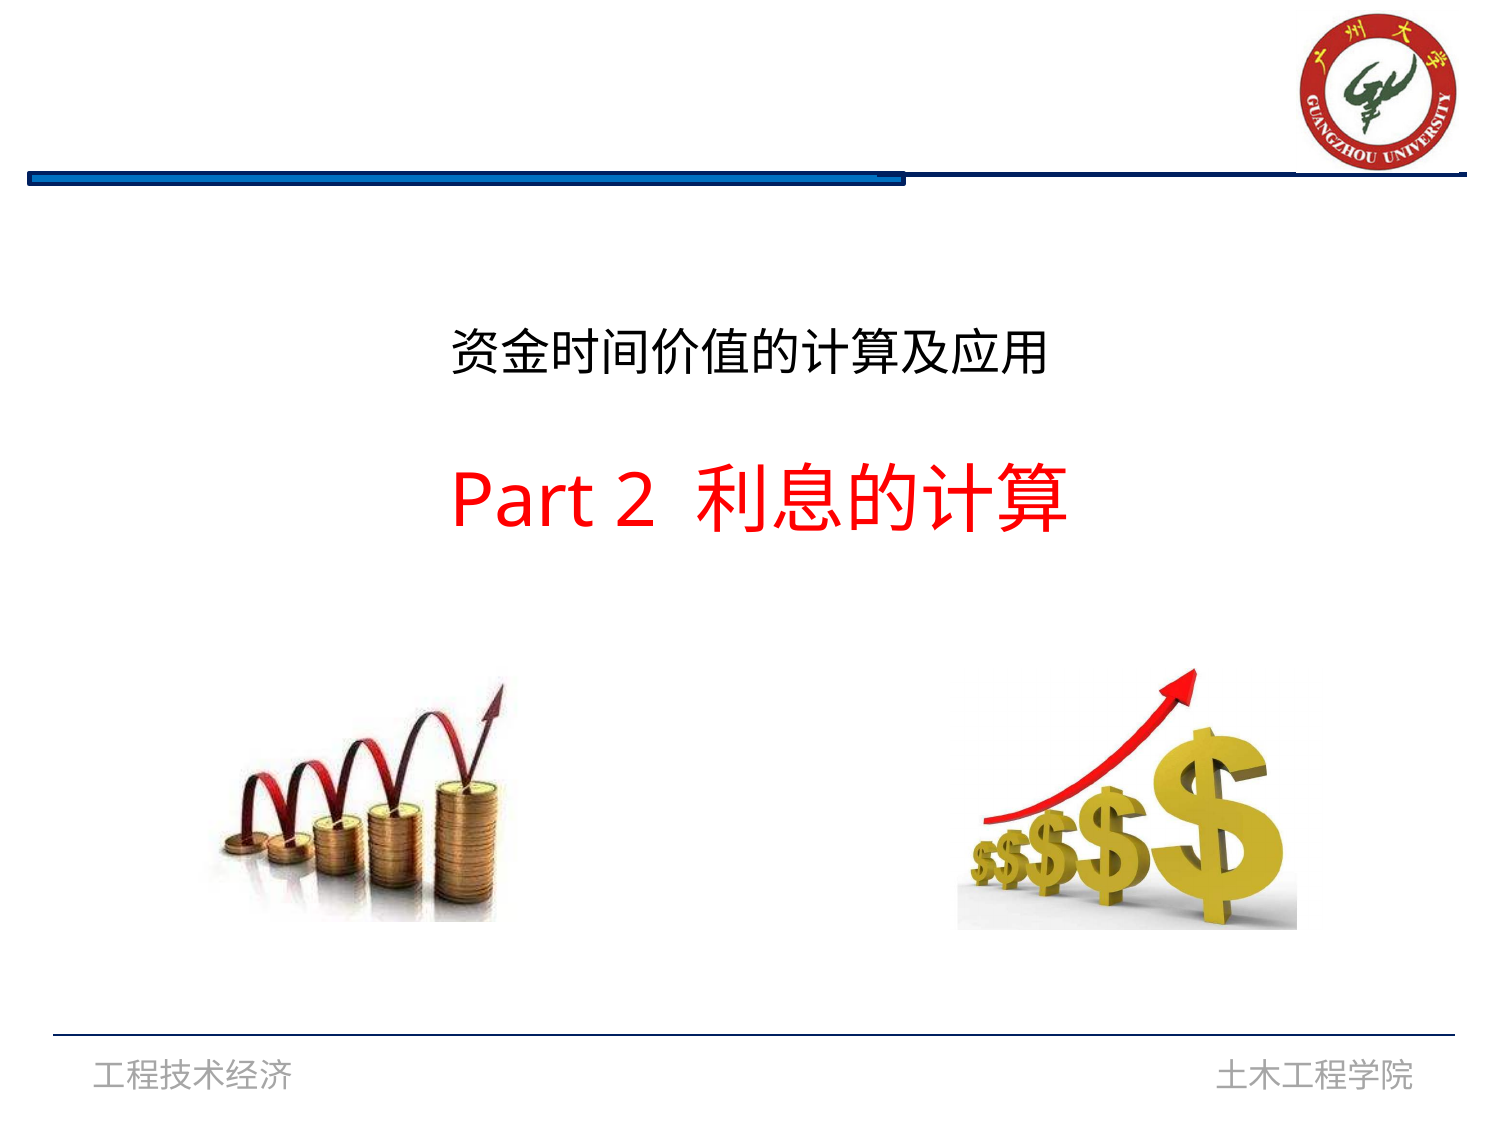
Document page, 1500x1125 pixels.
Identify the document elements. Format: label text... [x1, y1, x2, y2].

picture [950, 668, 1323, 931]
text_box Part 2 利息的计算 [0, 444, 1500, 550]
picture [147, 656, 601, 922]
picture [1296, 10, 1459, 173]
text_box 资金时间价值的计算及应用 [1, 312, 1500, 388]
